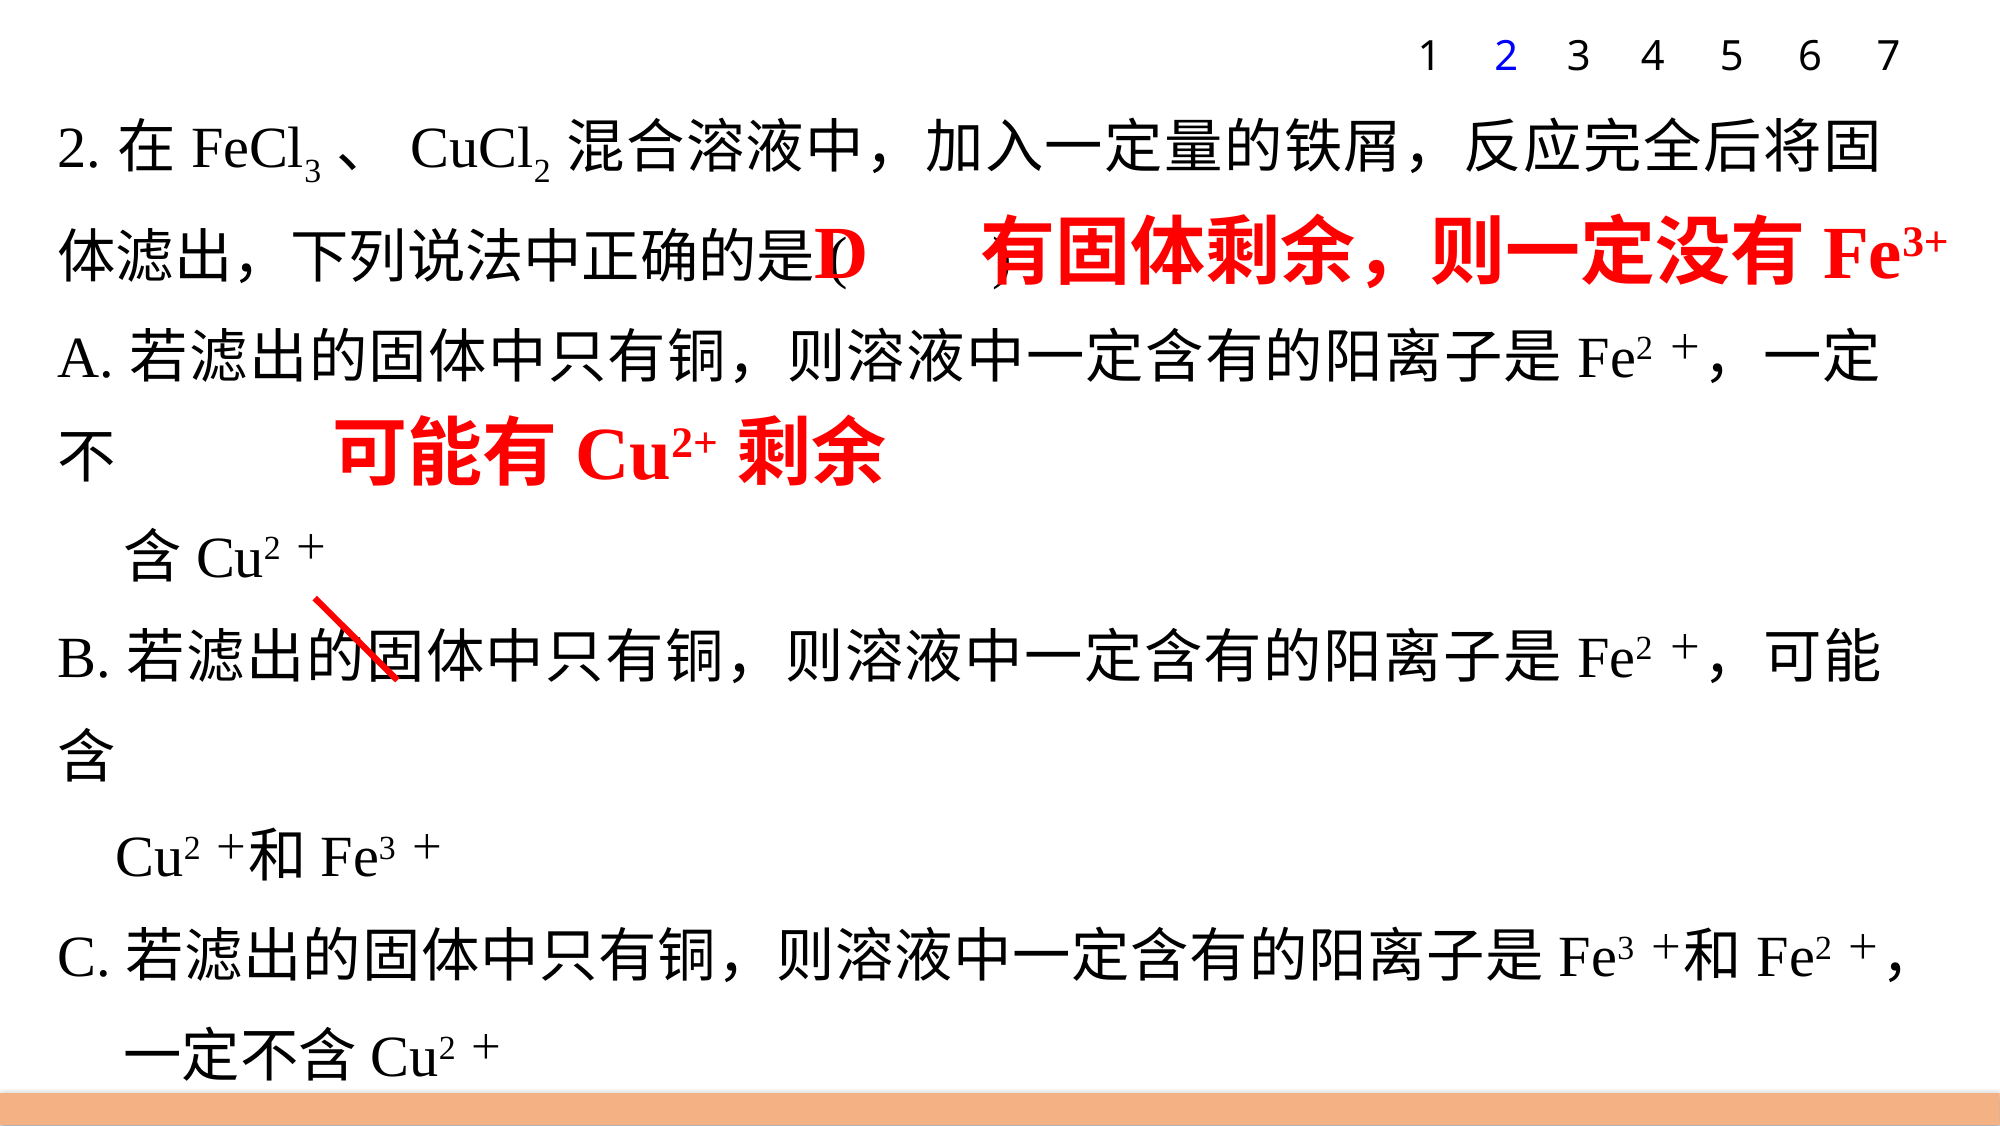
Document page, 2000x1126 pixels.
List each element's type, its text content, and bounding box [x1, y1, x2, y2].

text_box 1 [1397, 6, 1463, 101]
text_box 3 [1550, 6, 1608, 101]
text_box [314, 597, 398, 681]
text_box 可能有Cu2+剩余 [317, 397, 901, 503]
text_box 2 [1475, 6, 1537, 101]
text_box 5 [1699, 6, 1765, 101]
text_box 6 [1777, 6, 1843, 101]
text_box D [799, 196, 884, 302]
text_box 4 [1620, 6, 1686, 101]
text_box 2.在FeCl3、CuCl2混合溶液中，加入一定量的铁屑，反应完全后将固体滤出，下列说法中正确的是( ) A.若滤出的固体中只有铜，则溶液中一定含有的阳离子是Fe2＋，一定不 含Cu2＋ B.若滤出的固体中只有铜，则溶液中一定含有的阳离子是Fe2＋，可能含 Cu2＋和Fe3＋ C.若滤出的固体中只有铜，则溶液中一定含有的阳离子是Fe3＋和Fe2＋， 一定不含Cu2＋ D.若滤出的固体中含有铁和铜，则溶液中一定含有的阳离子是Fe2＋， 一定不含Cu2＋和Fe3＋ [42, 81, 1897, 1091]
text_box 7 [1856, 6, 1922, 101]
text_box 有固体剩余，则一定没有Fe3+ [965, 196, 1964, 302]
text_box [0, 1092, 2000, 1126]
